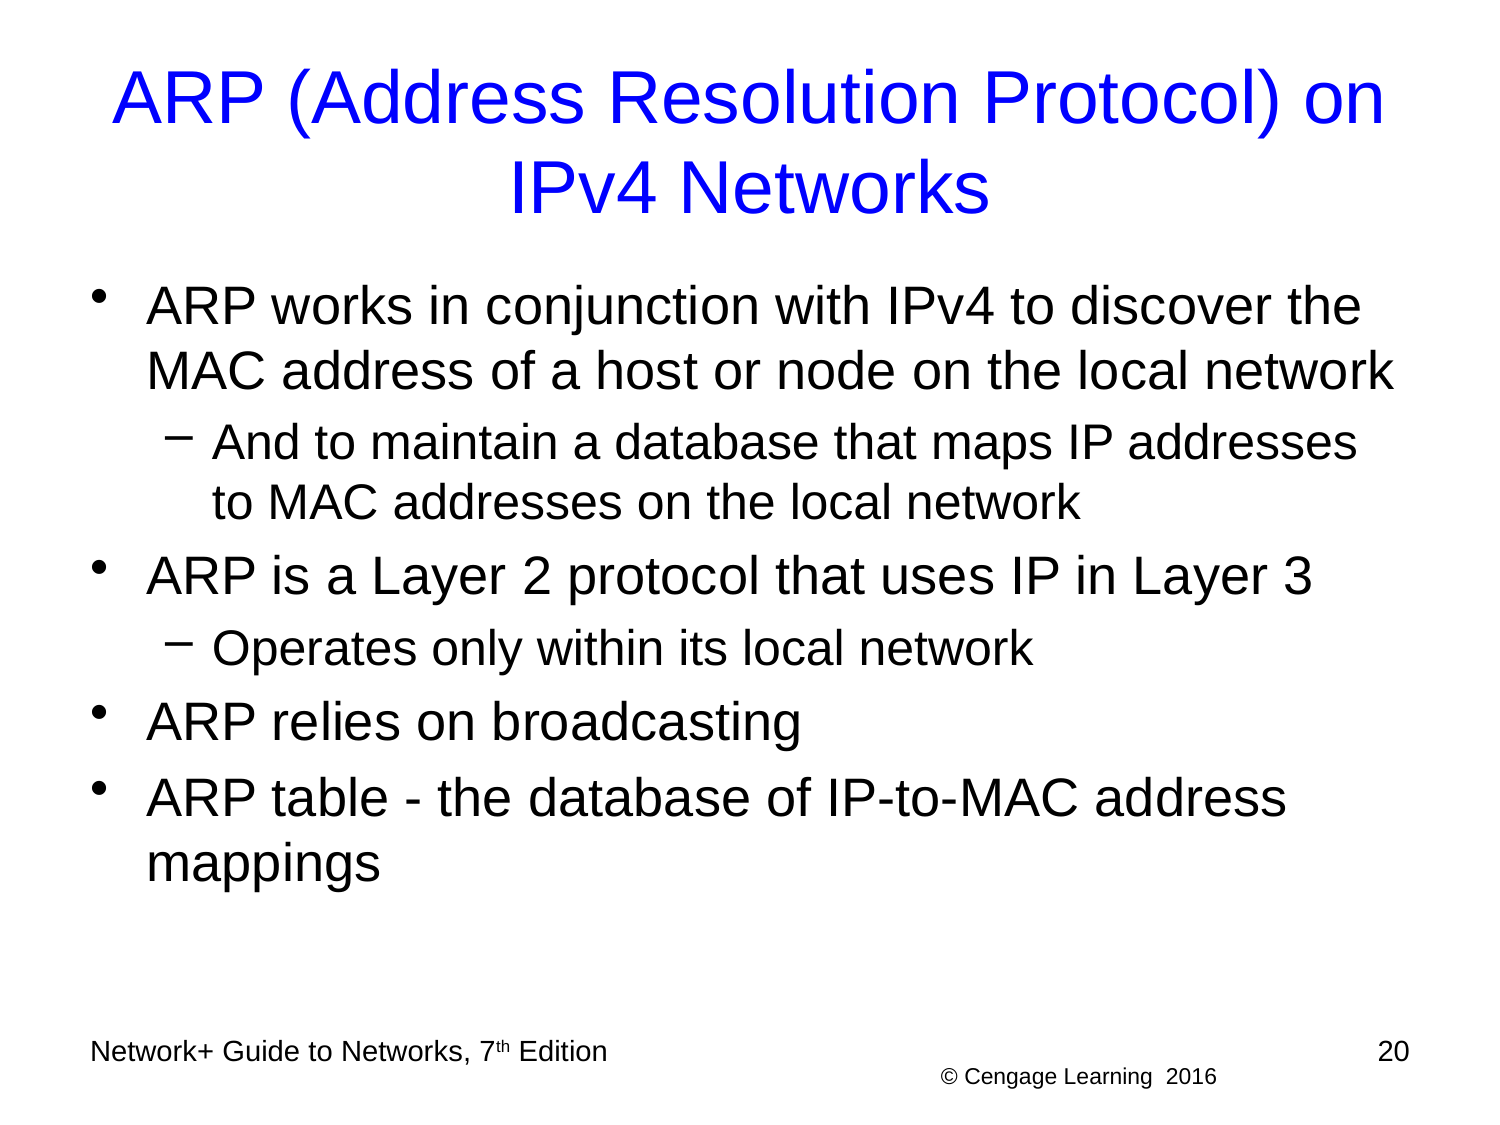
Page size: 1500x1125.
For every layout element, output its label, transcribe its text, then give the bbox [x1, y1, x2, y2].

title ARP (Address Resolution Protocol) on IPv4 Networks [75, 45, 1425, 233]
slide_number 20 [1312, 1024, 1426, 1103]
list ARP works in conjunction with IPv4 to discover the MAC address of a host or node on the local network And to maintain a database that maps IP addresses to MAC addresses on the local network ARP is a Layer 2 protocol that uses IP in Layer 3 Operates only within its local network ARP relies on broadcasting ARP table - the database of IP-to-MAC address mappings [75, 262, 1425, 1005]
footer Network+ Guide to Networks, 7th Edition [74, 1024, 713, 1103]
